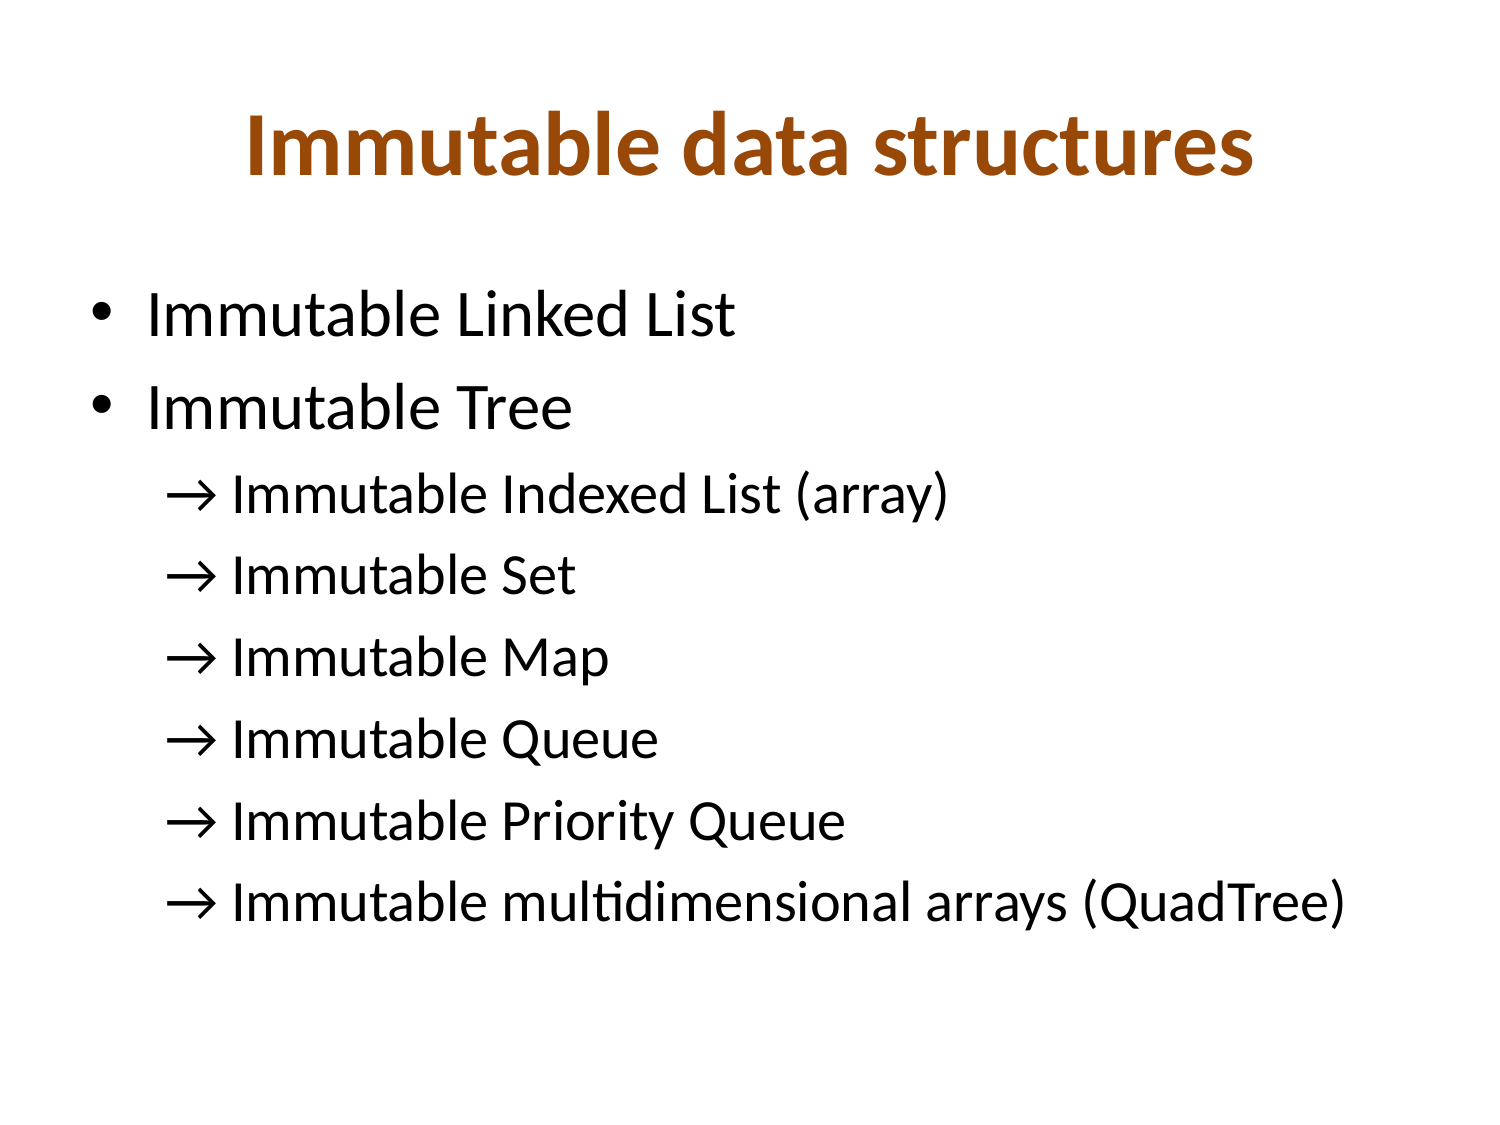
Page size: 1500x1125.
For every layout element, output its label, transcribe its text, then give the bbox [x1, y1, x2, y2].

title Immutable data structures [75, 45, 1425, 233]
list Immutable Linked List Immutable Tree → Immutable Indexed List (array) → Immutable Set → Immutable Map → Immutable Queue → Immutable Priority Queue → Immutable multidimensional arrays (QuadTree) [75, 262, 1425, 1005]
